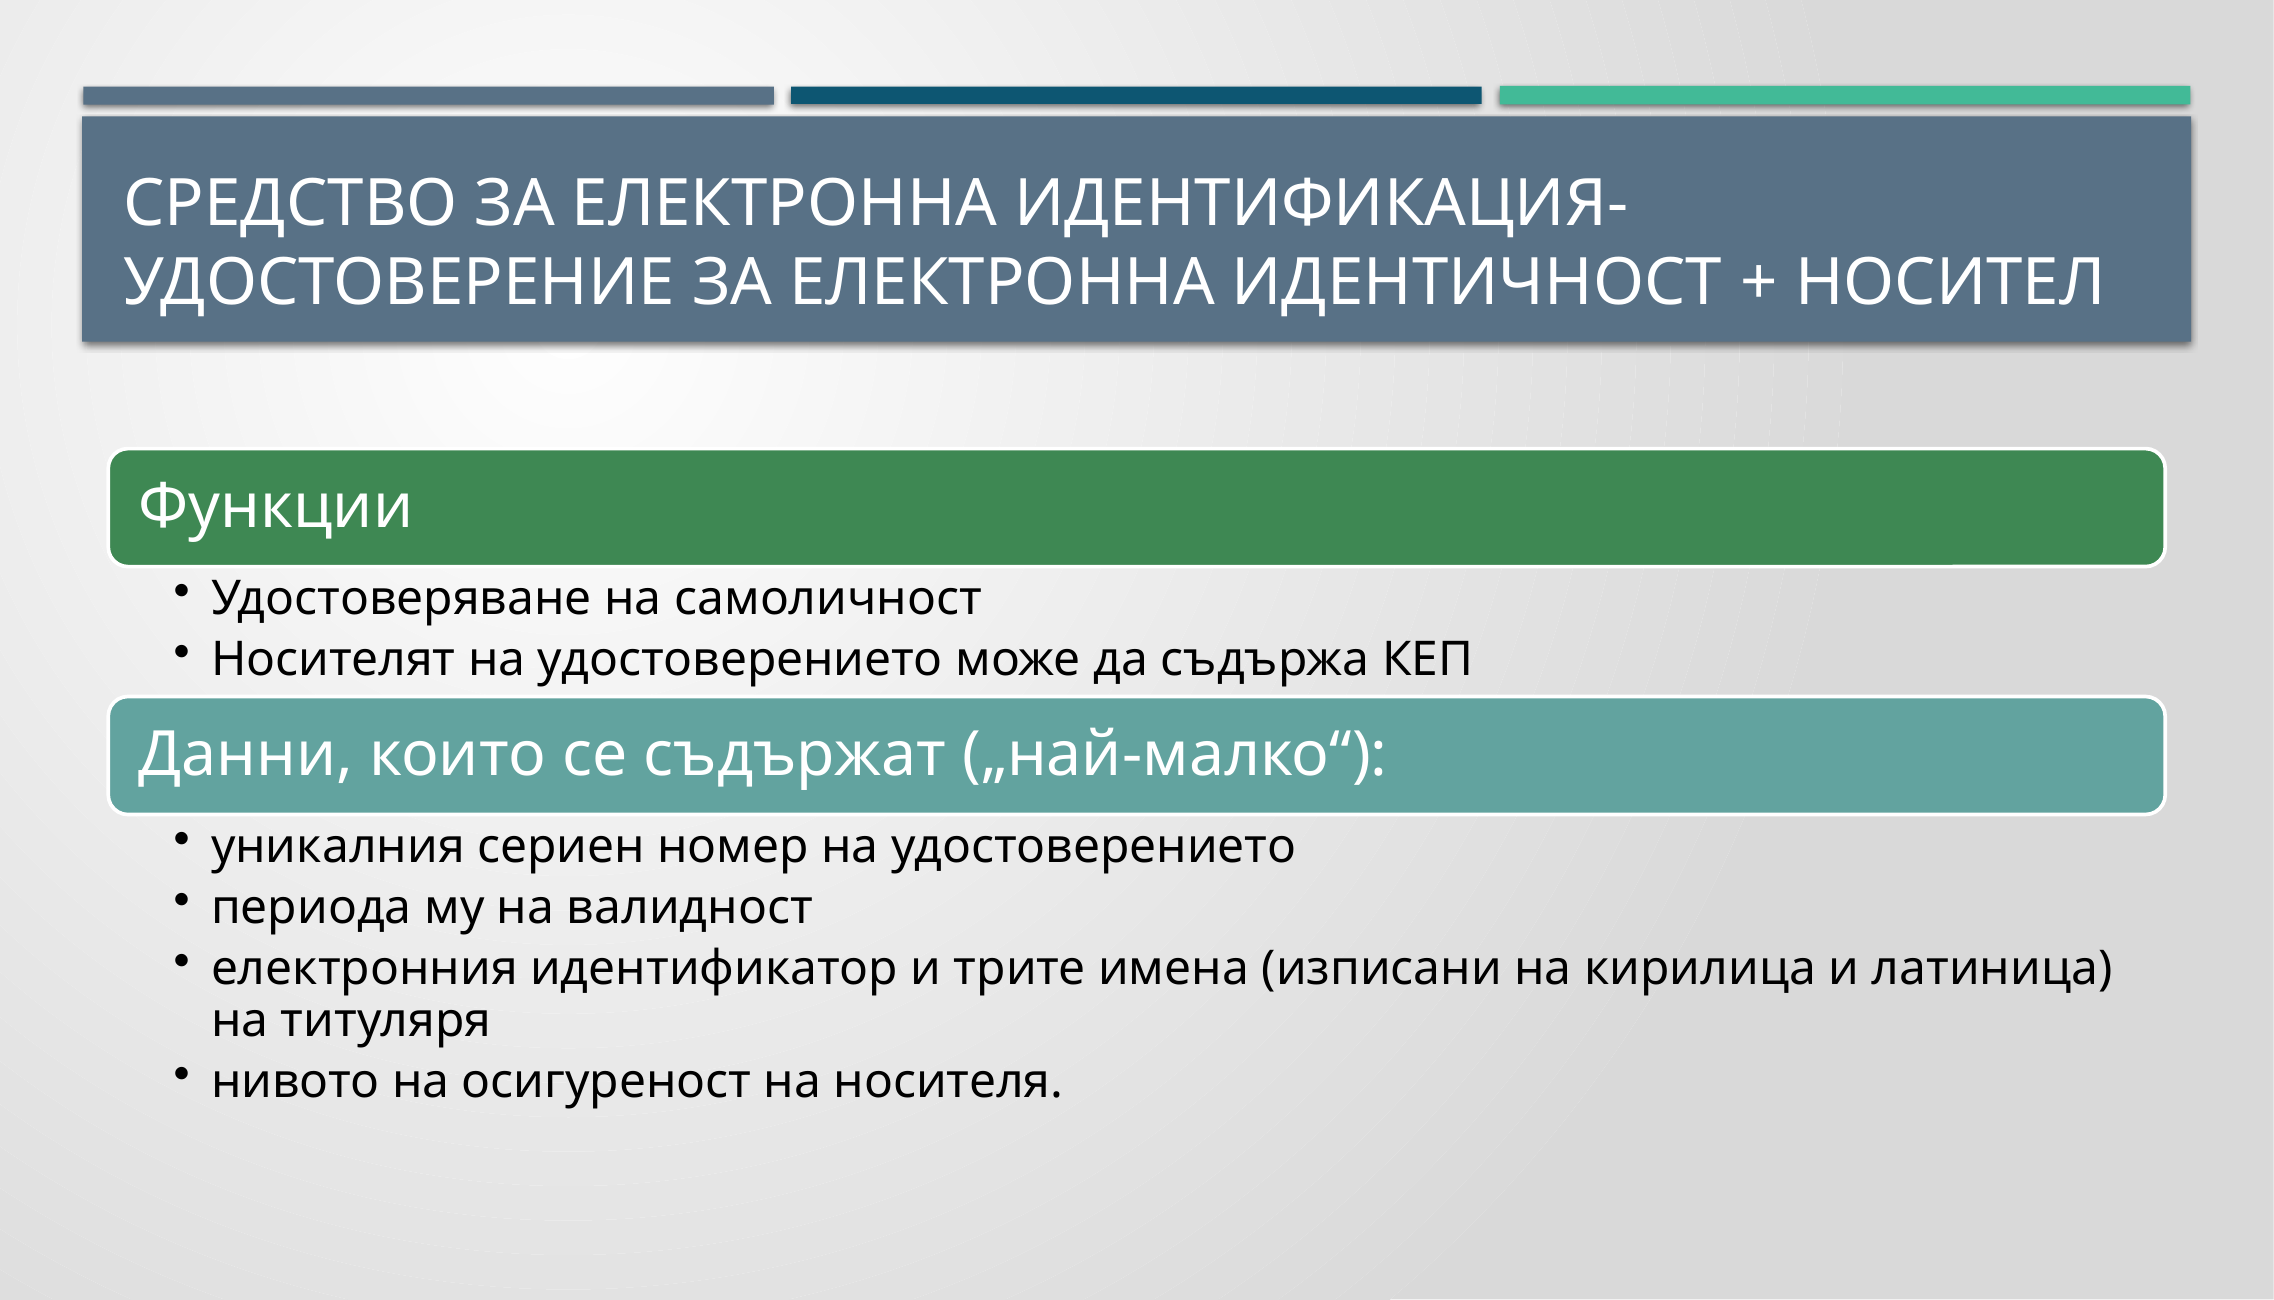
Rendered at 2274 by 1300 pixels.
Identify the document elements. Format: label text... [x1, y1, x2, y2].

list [107, 412, 2166, 1111]
title Средство за електронна идентификация-Удостоверение за електронна идентичност + носител [108, 132, 2166, 325]
